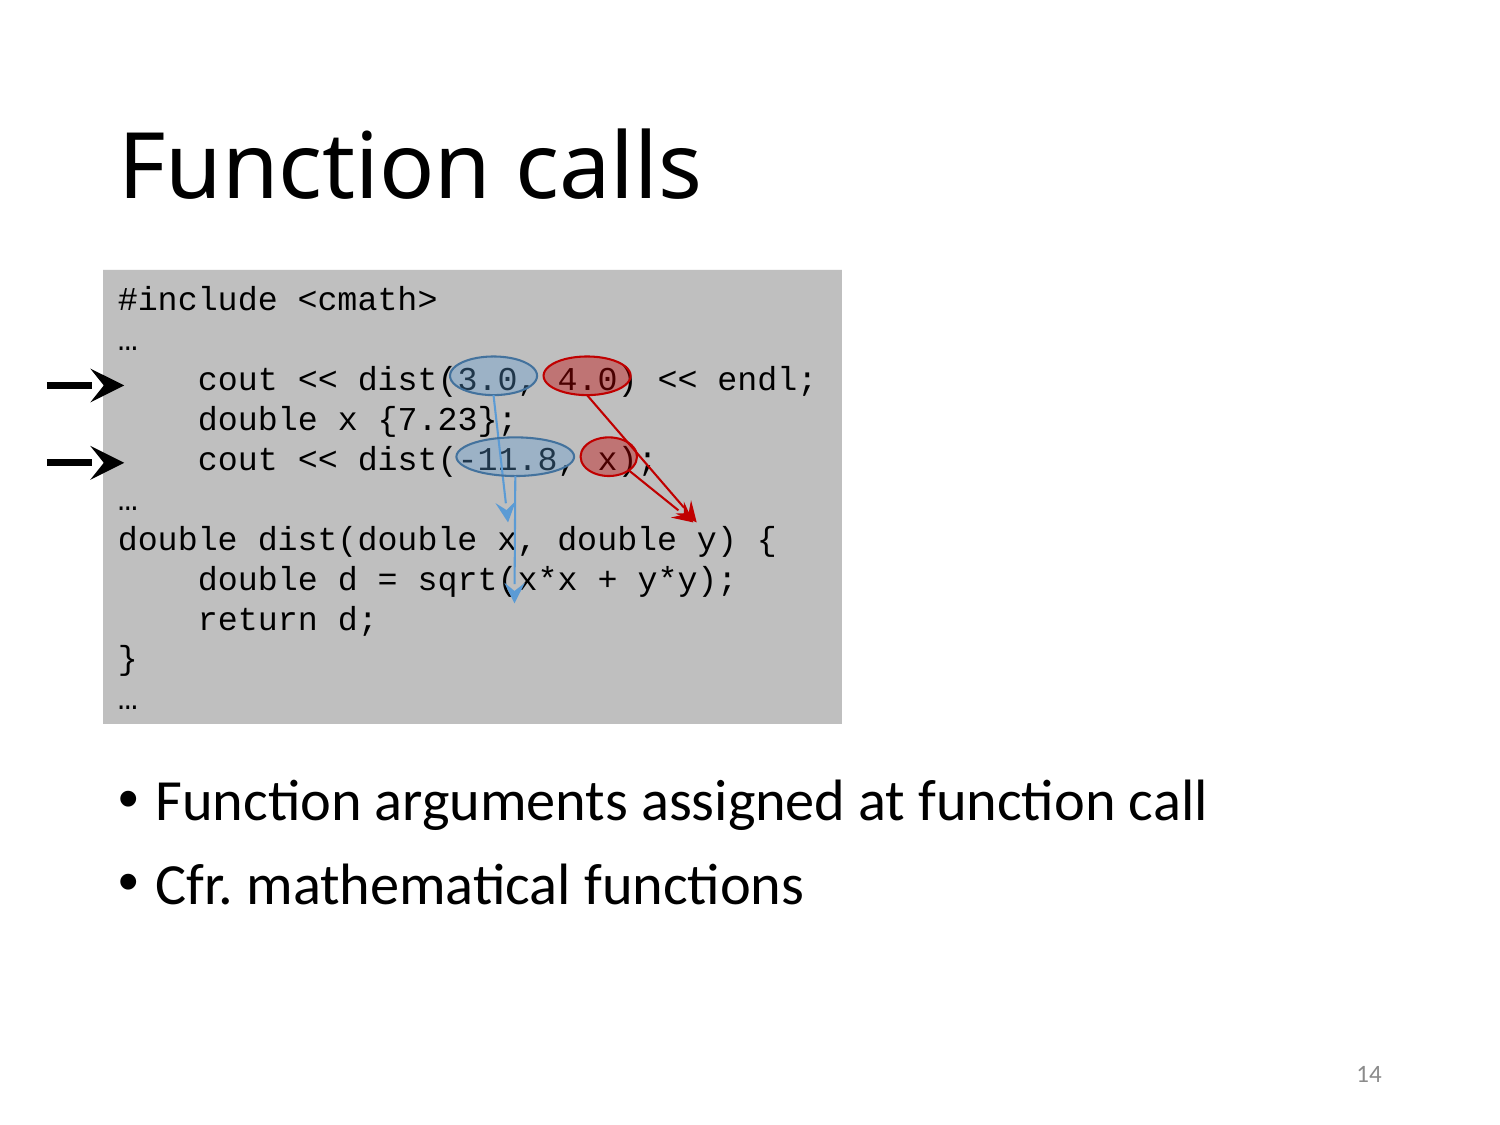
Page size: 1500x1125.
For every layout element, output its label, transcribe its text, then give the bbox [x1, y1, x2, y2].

title Function calls [103, 59, 1397, 278]
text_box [46, 437, 694, 604]
text_box #include <cmath> … cout << dist(3.0, 4.0) << endl; double x {7.23}; cout << dist(-11.8, x); … double dist(double x, double y) { double d = sqrt(x*x + y*y); return d; } … [103, 269, 842, 724]
slide_number 14 [1059, 1042, 1397, 1103]
list Function arguments assigned at function call Cfr. mathematical functions [103, 762, 1397, 1014]
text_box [46, 356, 697, 523]
